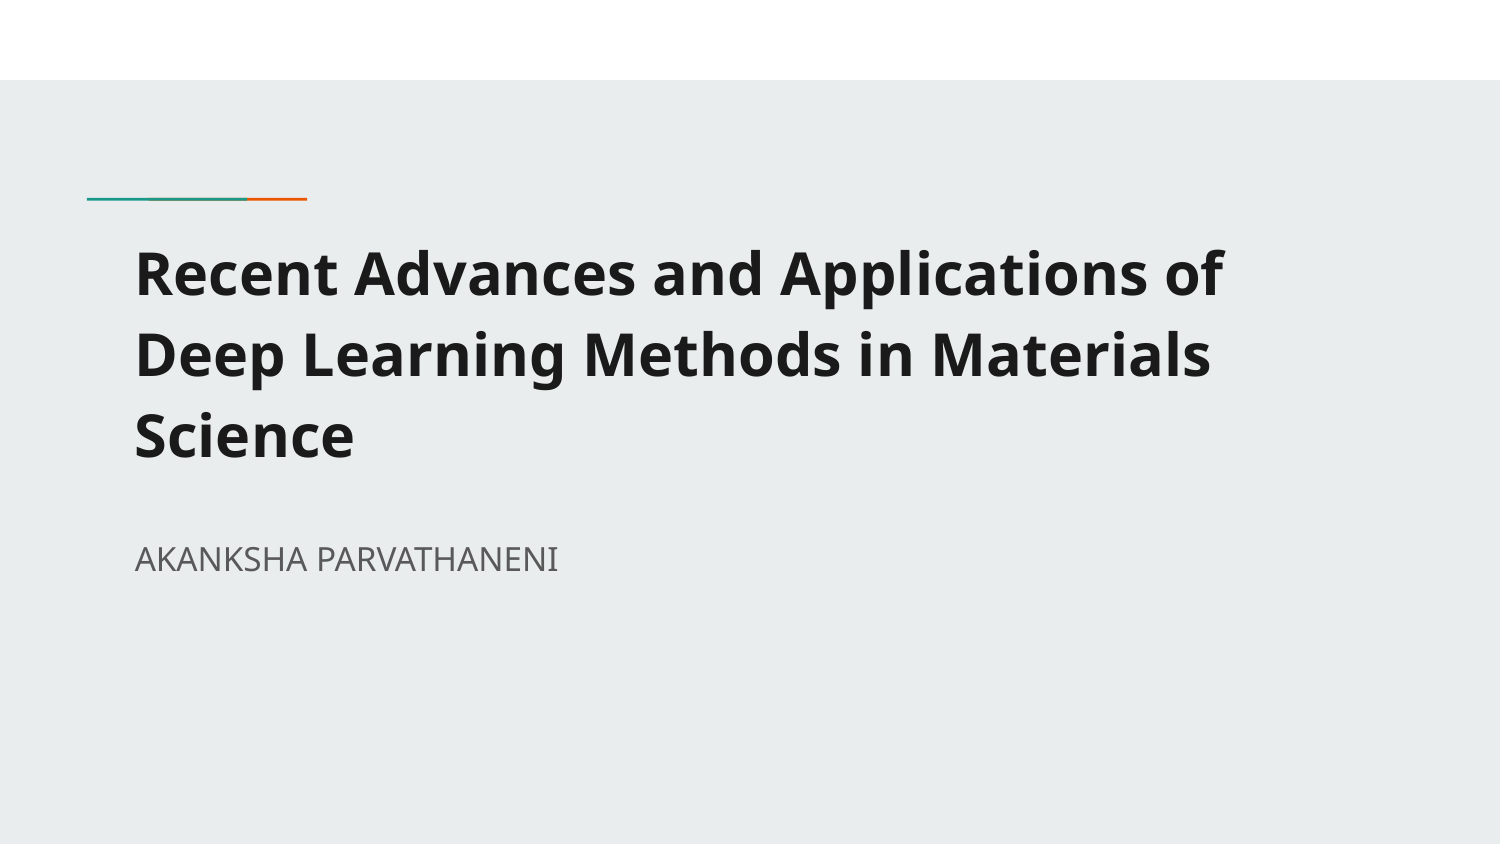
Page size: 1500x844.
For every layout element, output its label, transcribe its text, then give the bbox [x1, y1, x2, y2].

subtitle AKANKSHA PARVATHANENI [119, 520, 1381, 610]
title Recent Advances and Applications of Deep Learning Methods in Materials Science [119, 216, 1381, 490]
